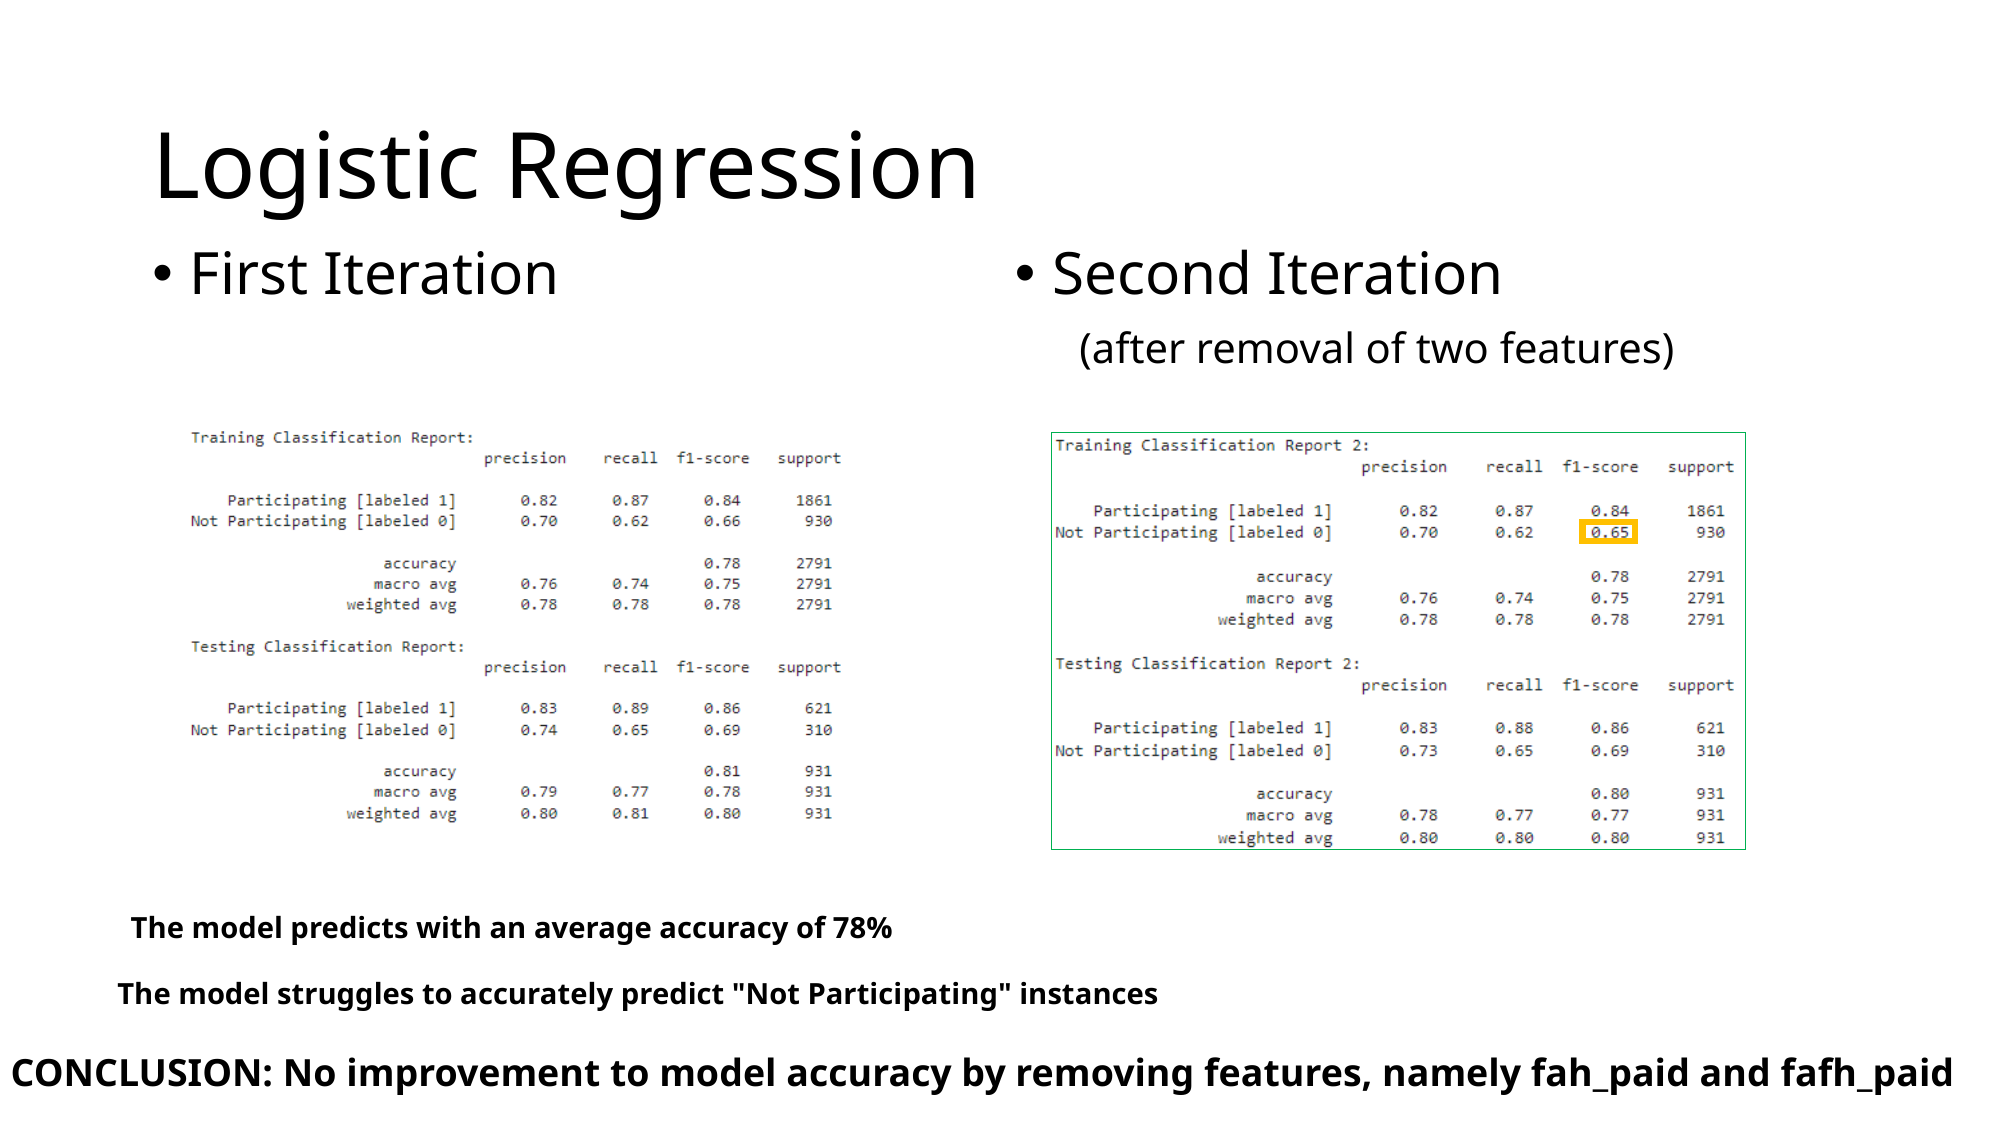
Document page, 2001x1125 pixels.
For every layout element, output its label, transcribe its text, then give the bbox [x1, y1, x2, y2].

list Second Iteration (after removal of two features) [999, 236, 1850, 314]
text_box CONCLUSION: No improvement to model accuracy by removing features, namely fah_paid and fafh_paid [0, 1041, 1971, 1125]
picture [1050, 431, 1746, 850]
picture [182, 430, 878, 844]
text_box The model struggles to accurately predict "Not Participating" instances [102, 968, 1175, 1018]
title Logistic Regression [137, 59, 1863, 278]
text_box The model predicts with an average accuracy of 78% [115, 901, 908, 952]
list First Iteration [137, 236, 988, 314]
